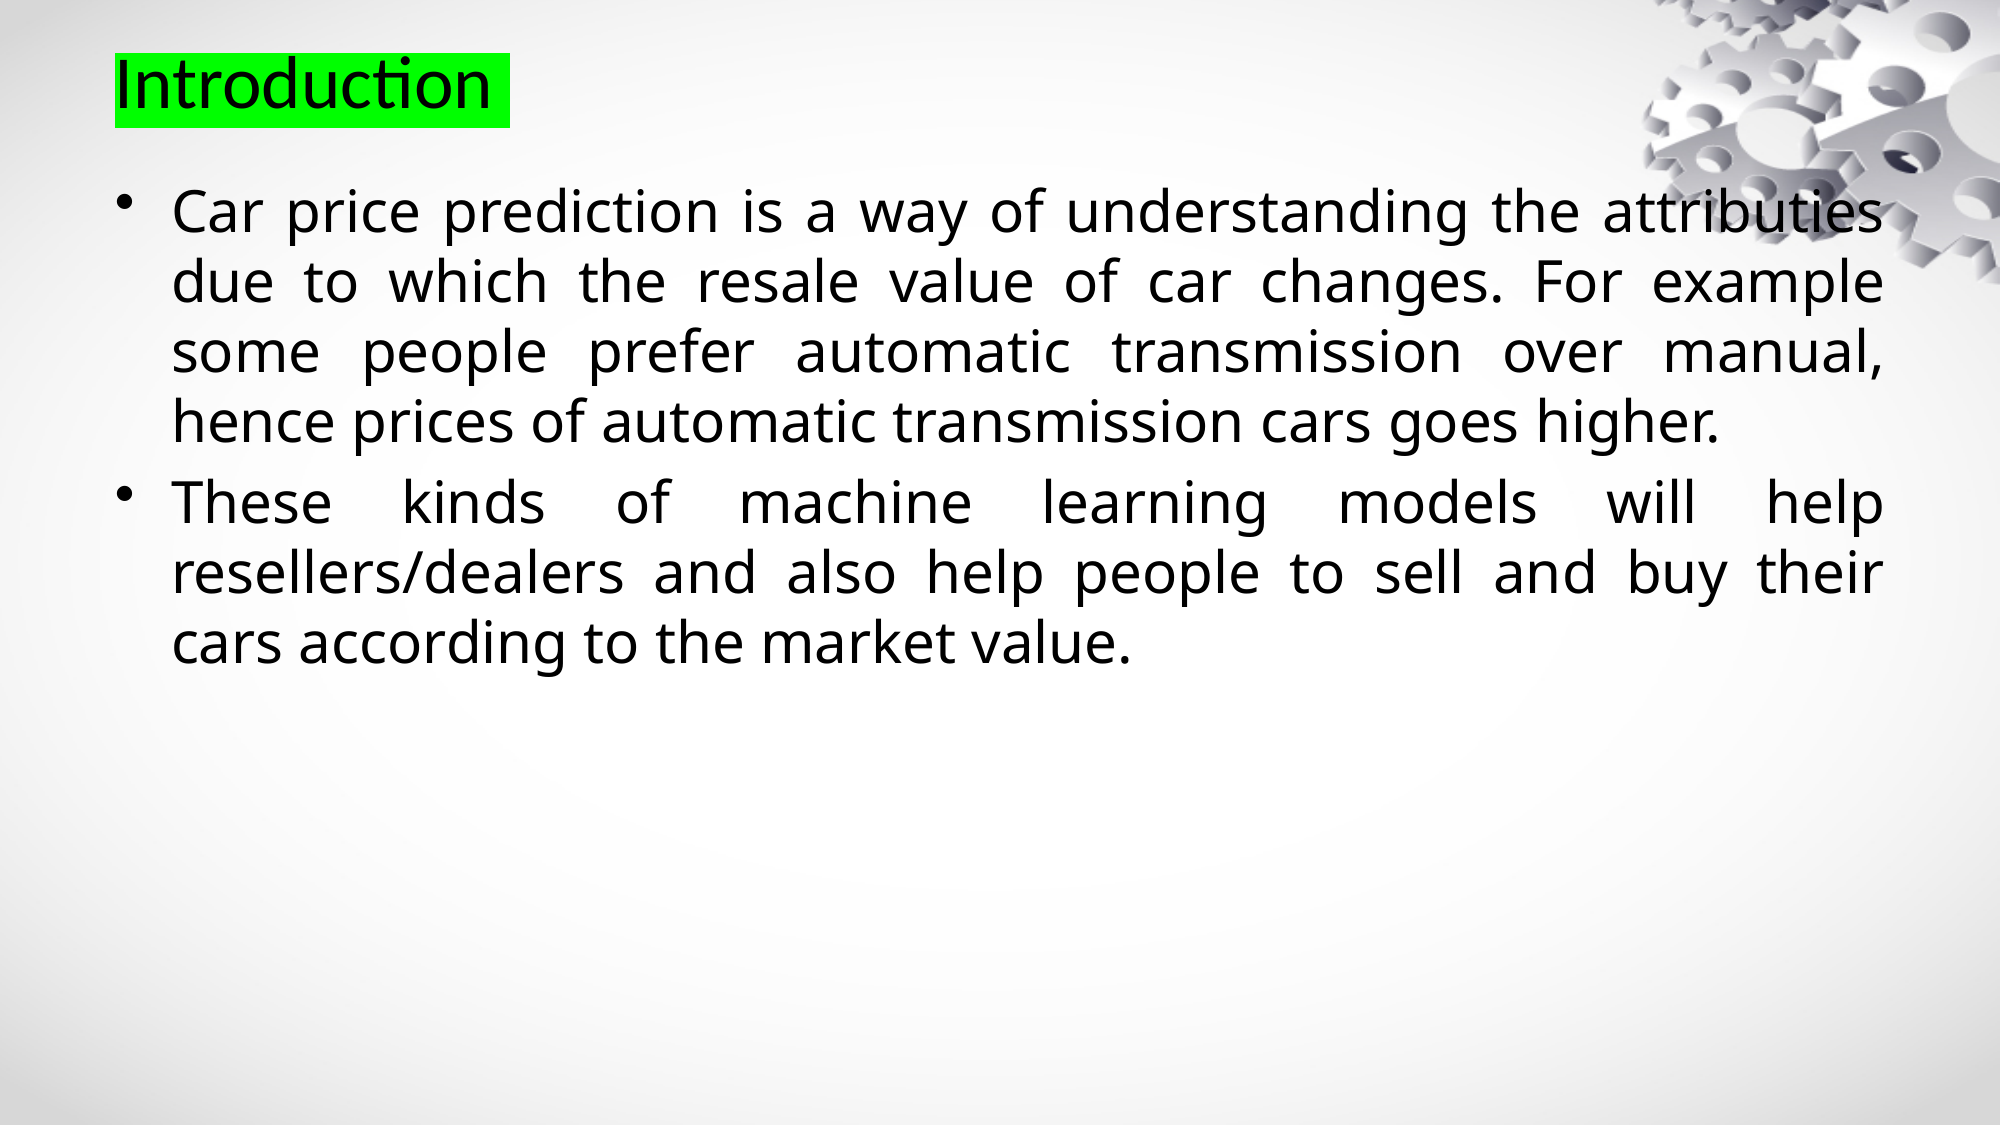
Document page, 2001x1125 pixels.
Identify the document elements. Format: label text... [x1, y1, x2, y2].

title Introduction [99, 30, 1901, 127]
picture [0, 0, 2000, 1125]
list Car price prediction is a way of understanding the attributies due to which the resale value of car changes. For example some people prefer automatic transmission over manual, hence prices of automatic transmission cars goes higher. These kinds of machine learning models will help resellers/dealers and also help people to sell and buy their cars according to the market value. [99, 166, 1901, 1006]
